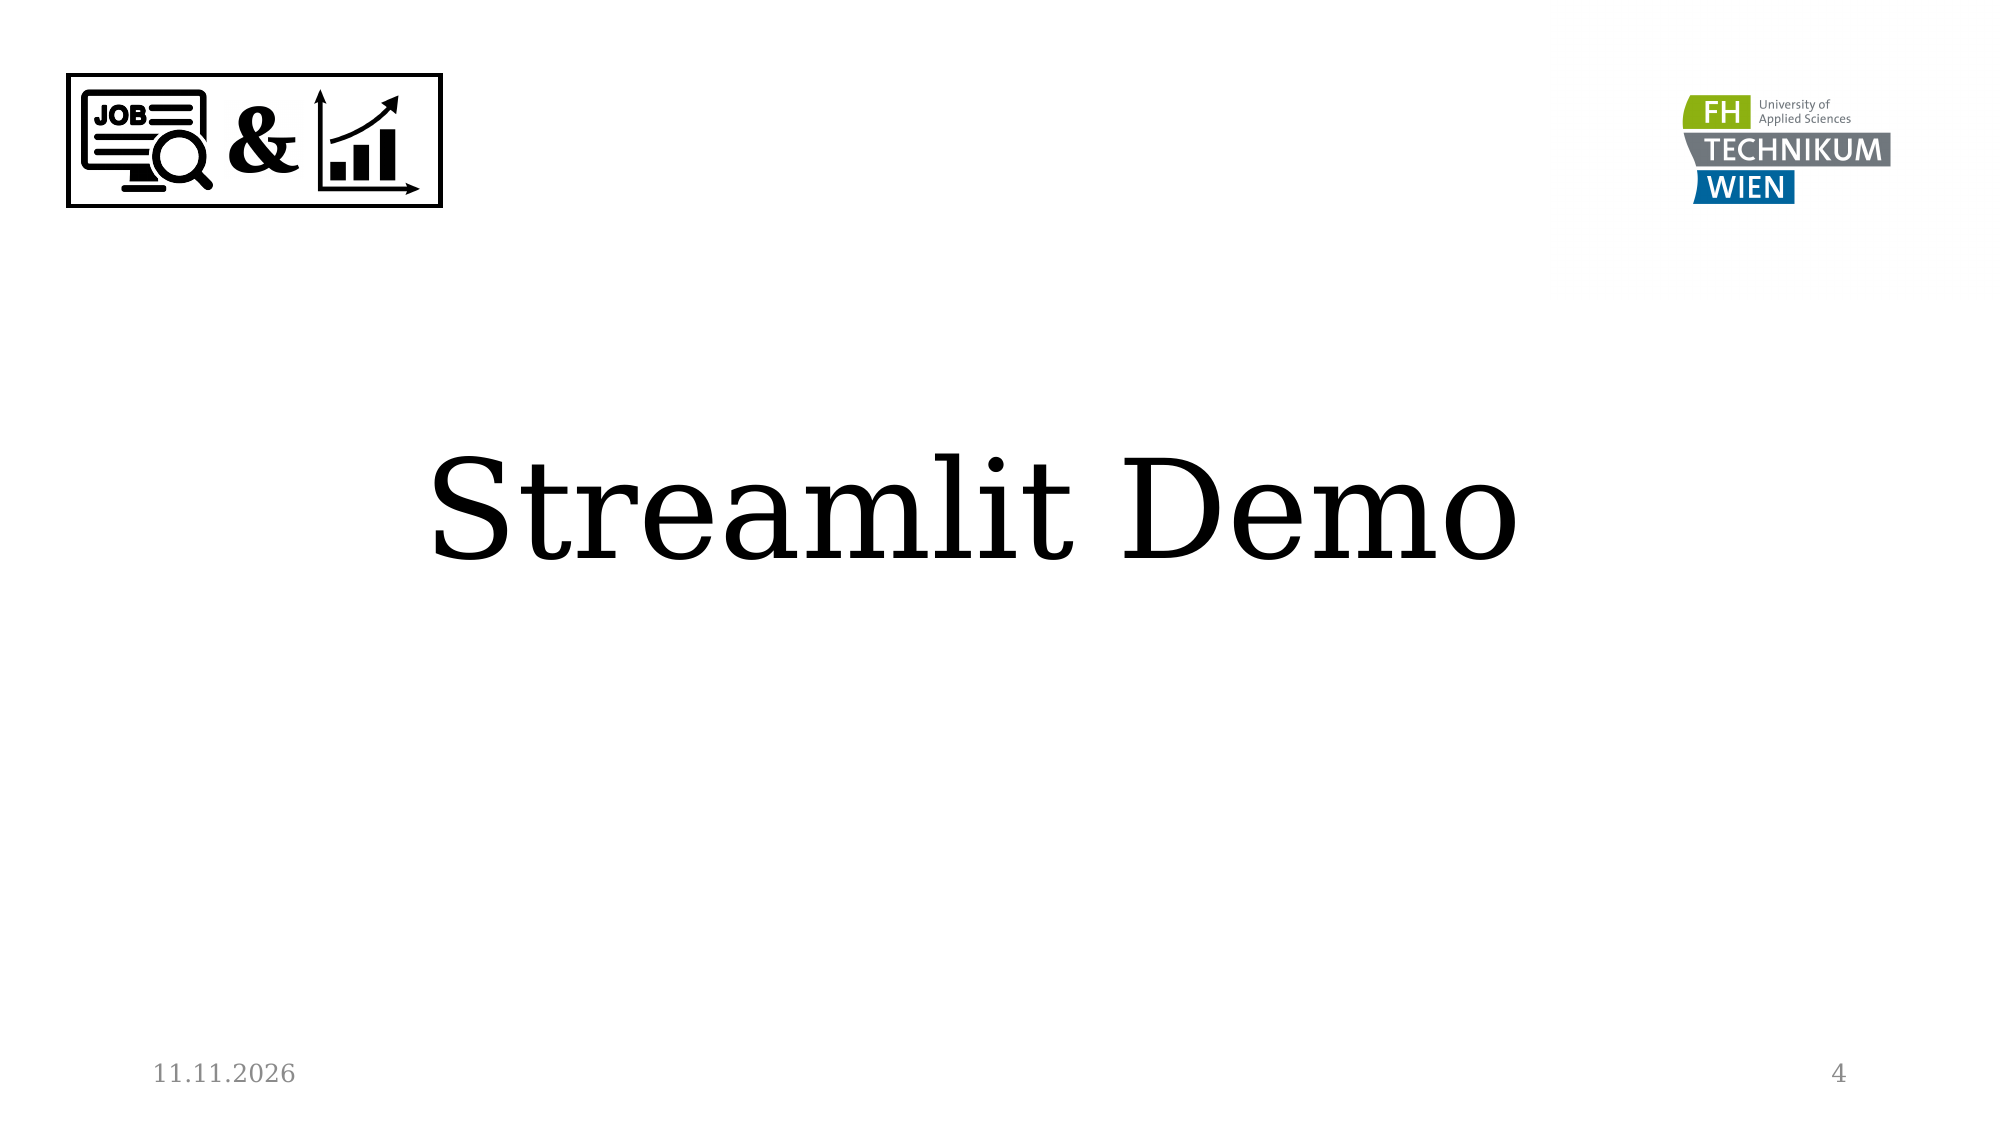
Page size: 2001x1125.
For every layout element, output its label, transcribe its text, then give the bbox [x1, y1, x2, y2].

slide_number 4 [1412, 1042, 1863, 1103]
picture [1550, 0, 2000, 300]
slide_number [137, 1042, 588, 1103]
picture [314, 89, 420, 195]
title Streamlit Demo [110, 405, 1836, 623]
picture [81, 77, 213, 204]
picture [224, 100, 304, 179]
